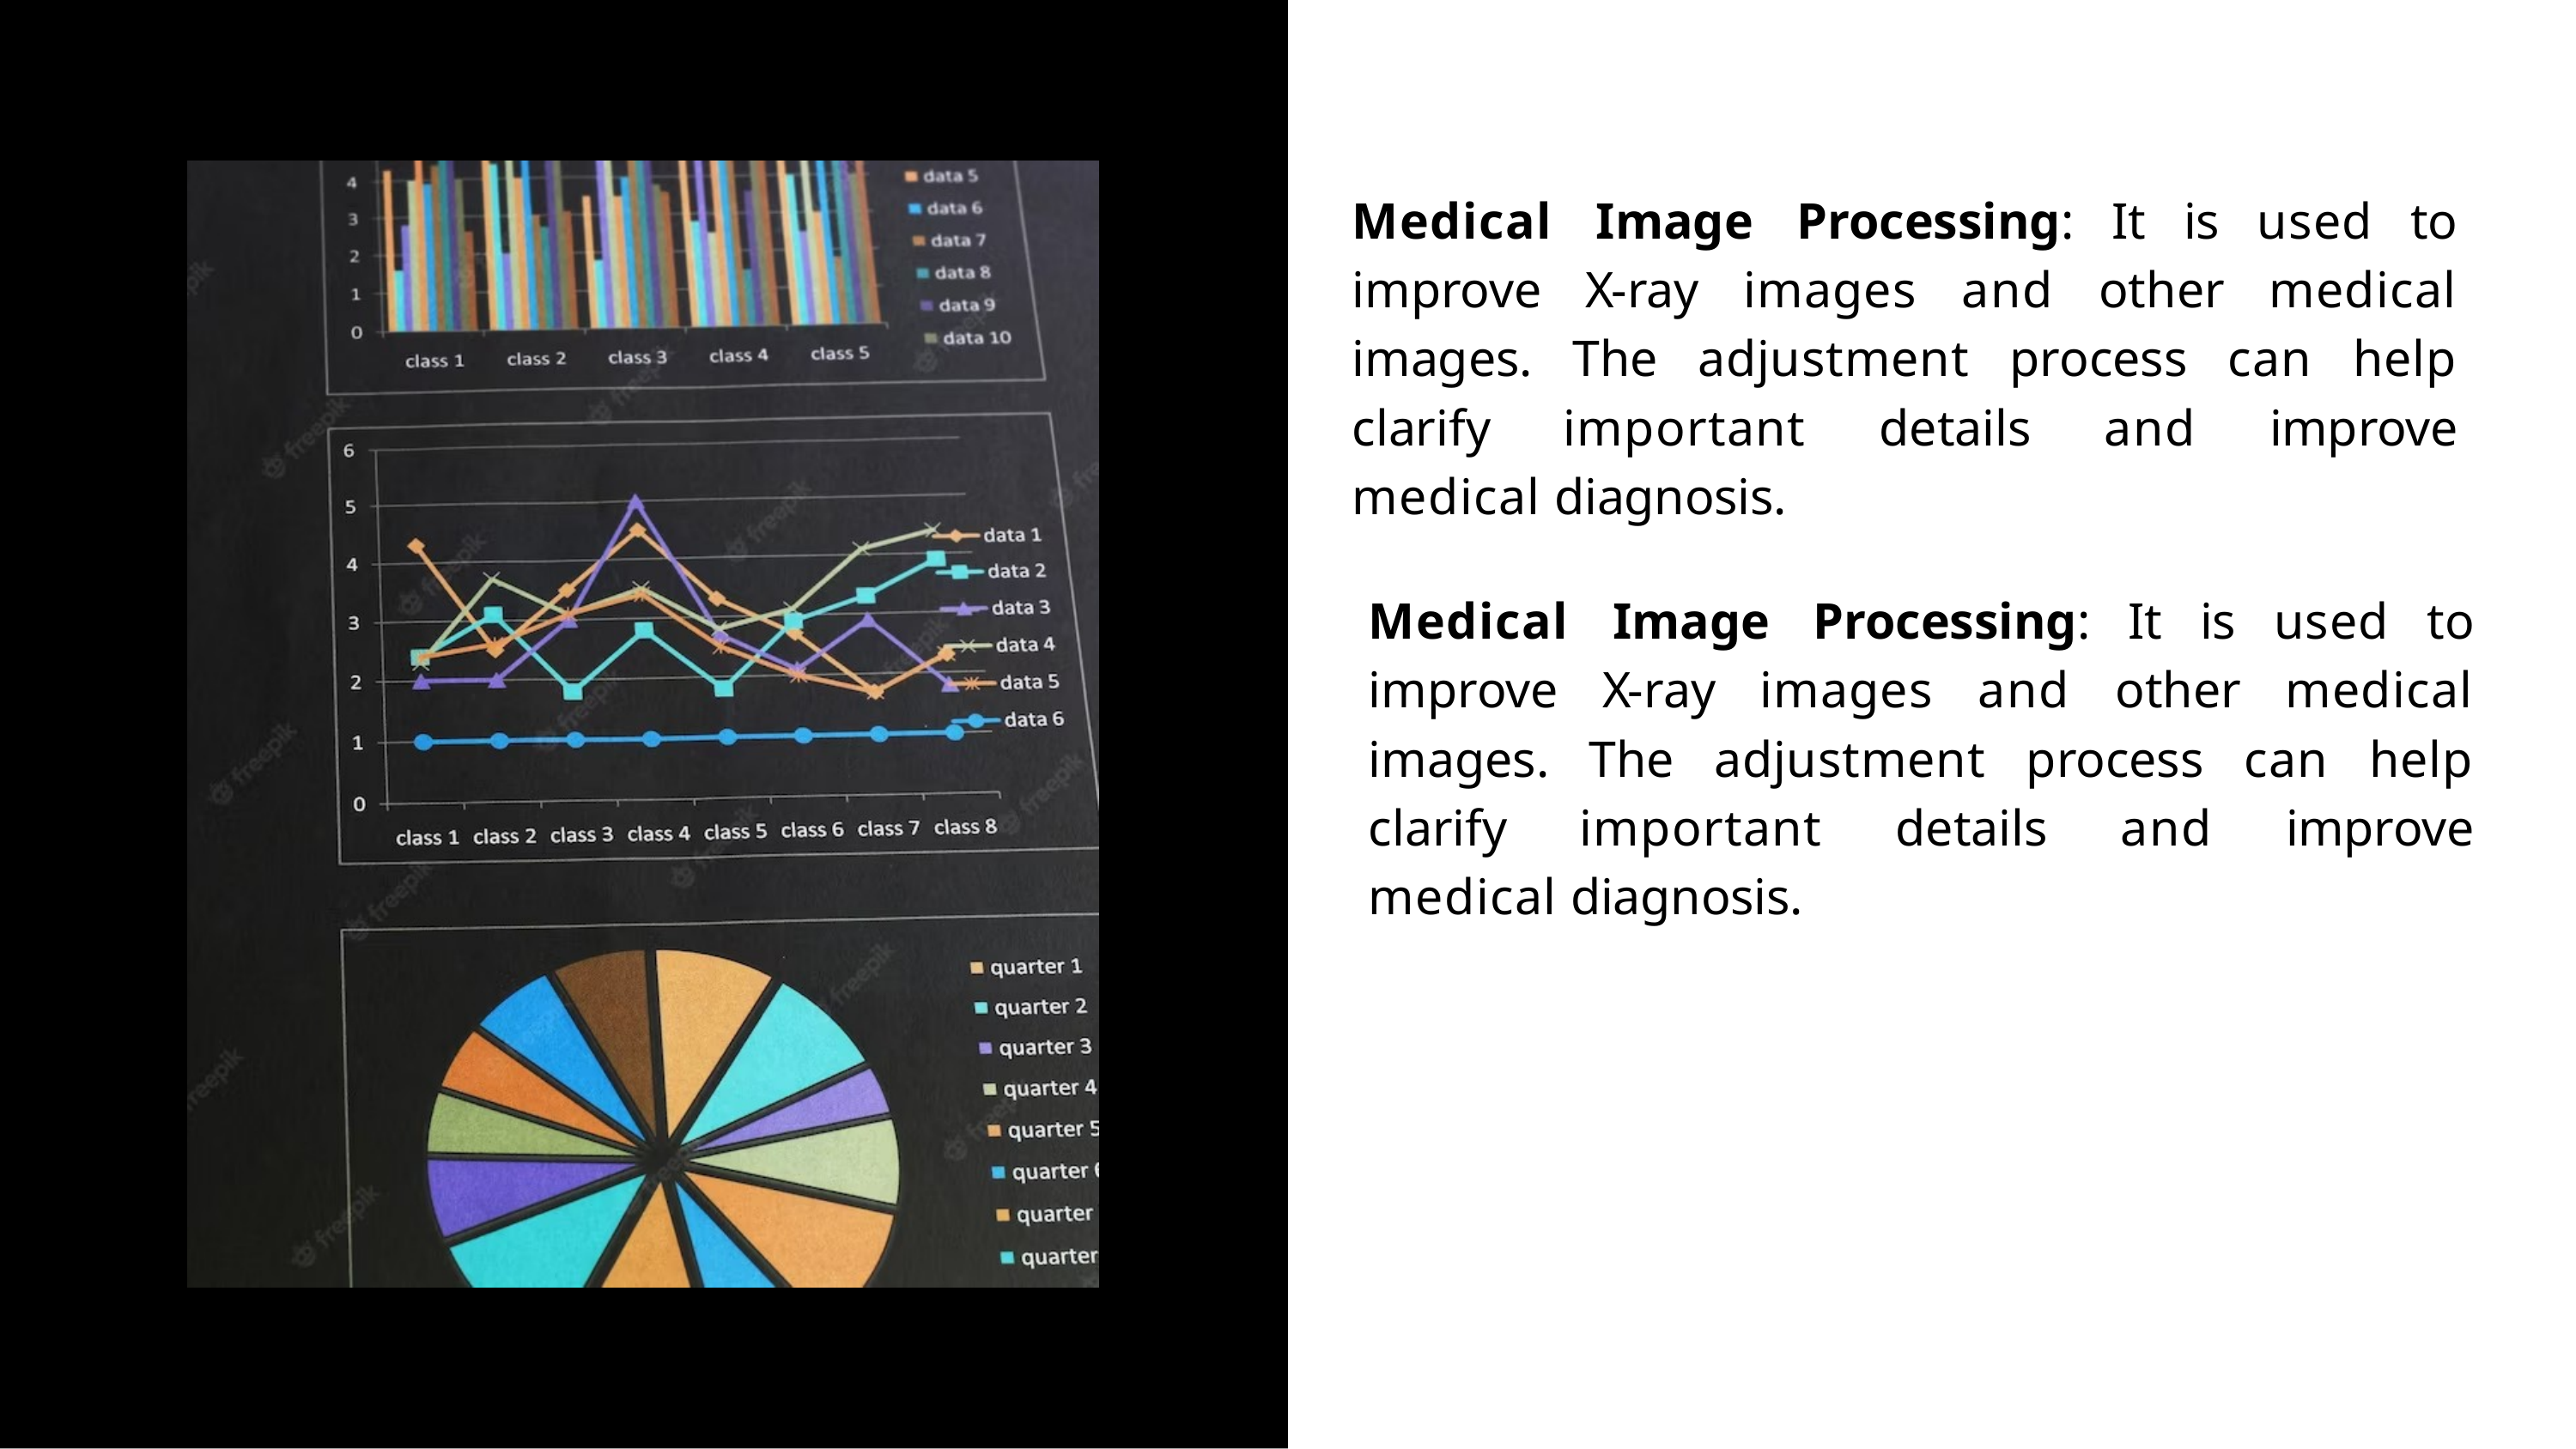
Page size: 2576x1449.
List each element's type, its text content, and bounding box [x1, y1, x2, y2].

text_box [0, 0, 1289, 1449]
text_box Medical Image Processing: It is used to improve X-ray images and other medical images. The adjustment process can help clarify important details and improve medical diagnosis. Medical Image Processing: It is used to improve X-ray images and other medical images. The adjustment process can help clarify important details and improve medical diagnosis. [1350, 177, 2475, 925]
